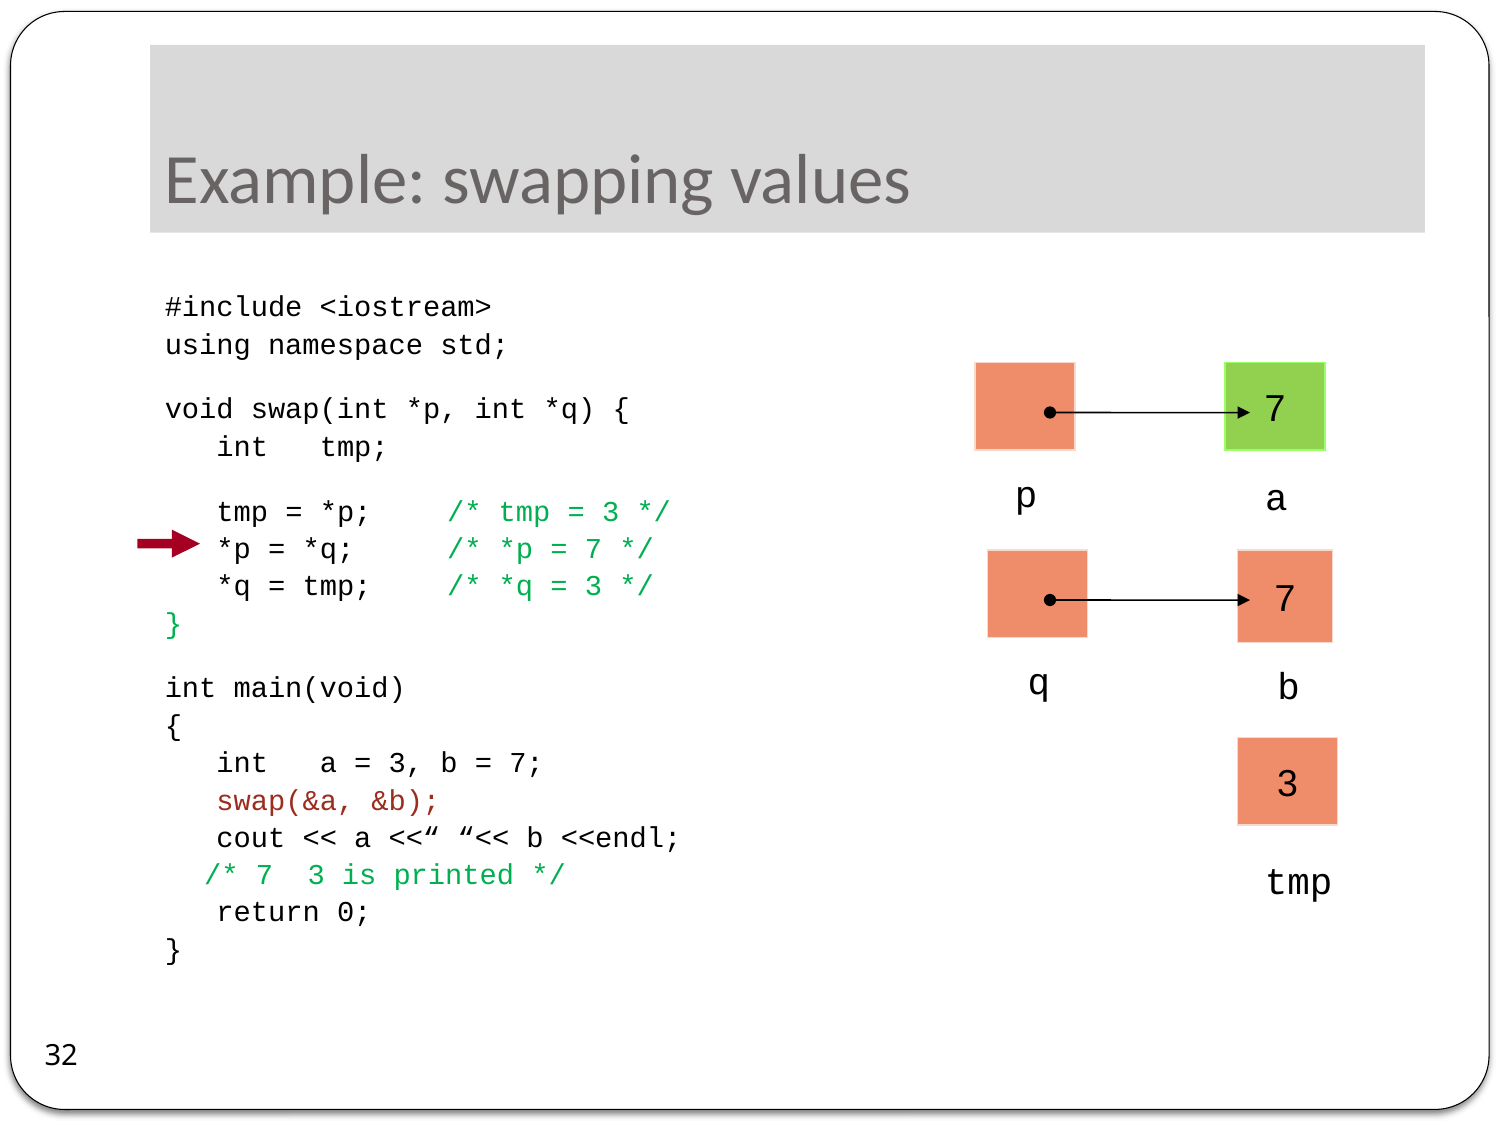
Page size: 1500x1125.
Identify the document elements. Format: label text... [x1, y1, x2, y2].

text_box [987, 549, 1088, 638]
text_box q [1012, 649, 1065, 710]
title Example: swapping values [150, 44, 1425, 233]
text_box [975, 362, 1075, 450]
text_box 3 [1237, 737, 1338, 825]
text_box tmp [1250, 849, 1348, 910]
text_box b [1262, 654, 1315, 715]
text_box [1043, 593, 1250, 607]
text_box a [1250, 465, 1303, 526]
text_box 7 [1224, 362, 1325, 450]
text_box [137, 537, 200, 550]
text_box [1043, 406, 1250, 419]
text_box 7 [1237, 549, 1333, 643]
list #include <iostream> using namespace std; void swap(int *p, int *q) { int tmp; tmp = *p; /* tmp = 3 */ *p = *q; /* *p = 7 */ *q = tmp; /* *q = 3 */ } int main(void) { int a = 3, b = 7; swap(&a, &b); cout << a <<“ “<< b <<endl; /* 7 3 is printed */ return 0; } [150, 287, 950, 975]
slide_number 32 [23, 1018, 99, 1094]
text_box p [1000, 462, 1053, 523]
